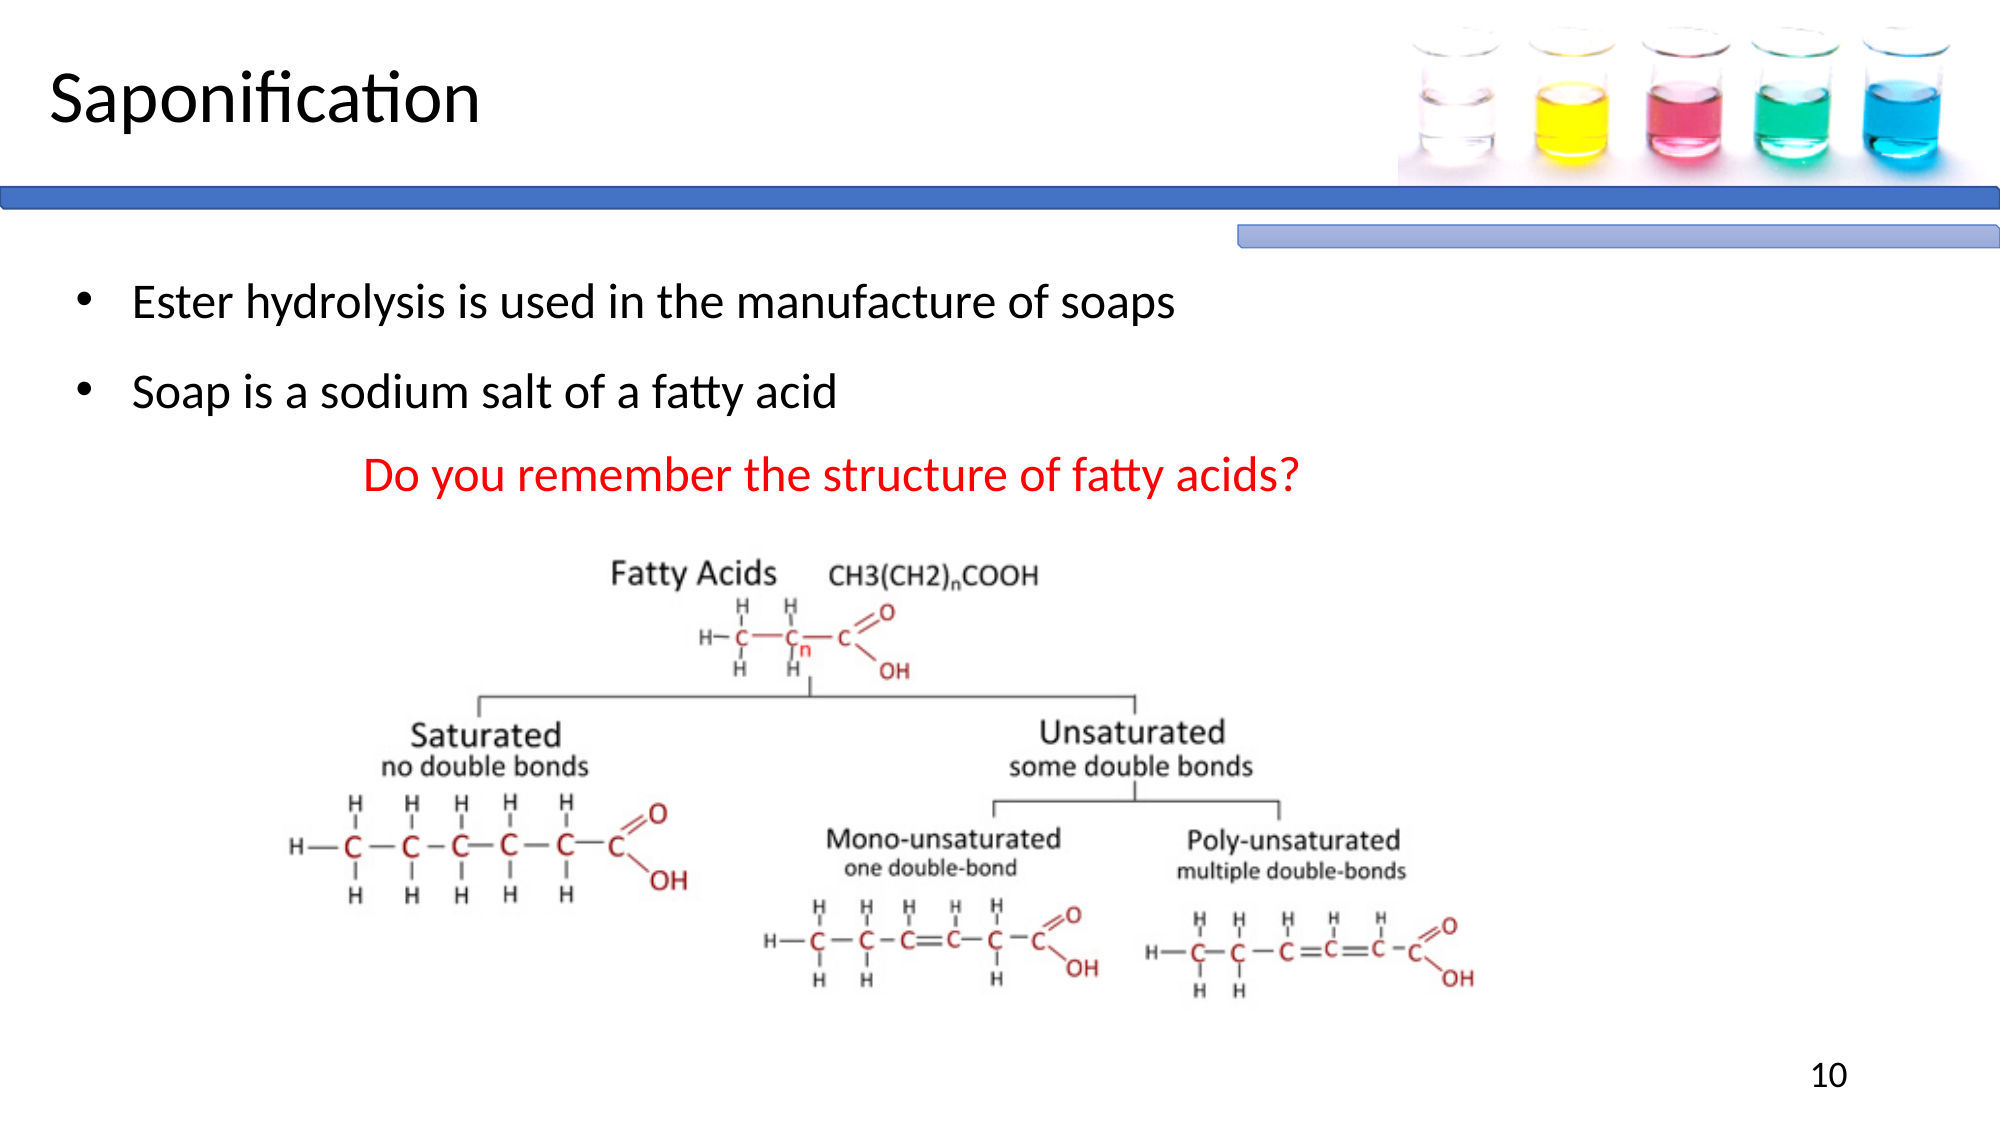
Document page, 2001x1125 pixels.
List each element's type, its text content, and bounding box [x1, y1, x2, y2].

picture [1398, 0, 2000, 187]
text_box [0, 185, 2000, 210]
slide_number 10 [1412, 1042, 1863, 1103]
text_box Do you remember the structure of fatty acids? [348, 434, 1785, 569]
picture [282, 545, 1485, 1030]
text_box [1237, 224, 2000, 249]
text_box Ester hydrolysis is used in the manufacture of soaps Soap is a sodium salt of a fatty acid [60, 230, 1883, 426]
text_box Saponification [34, 40, 1324, 146]
